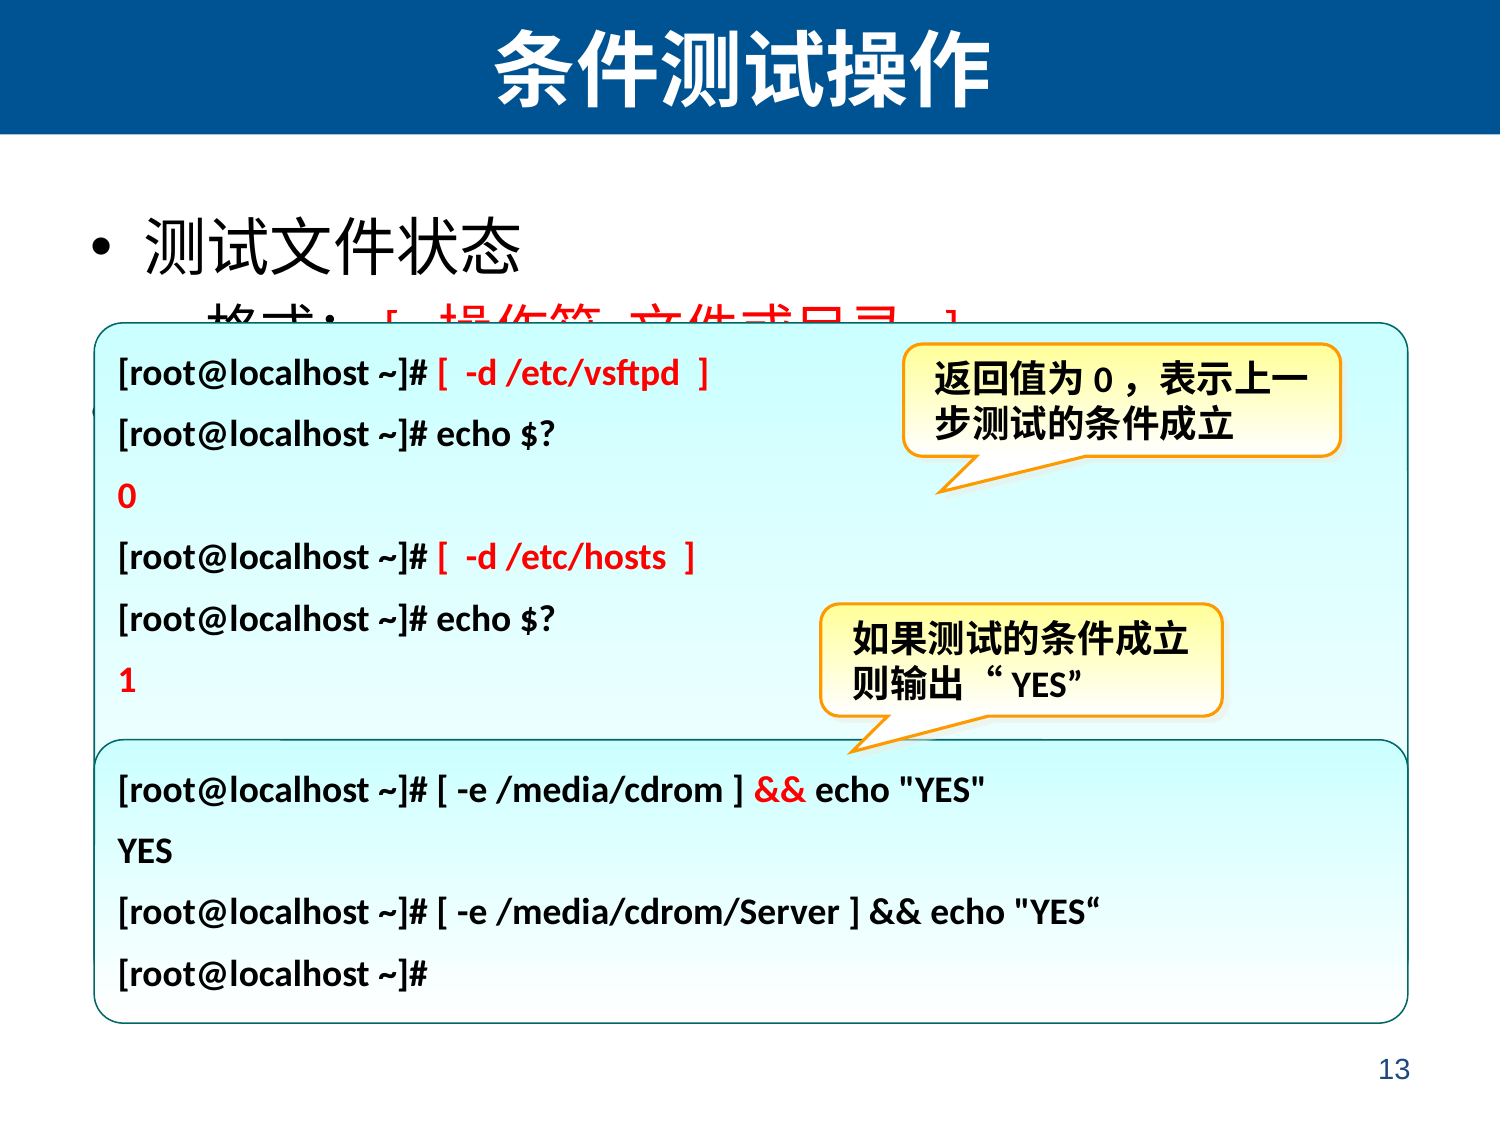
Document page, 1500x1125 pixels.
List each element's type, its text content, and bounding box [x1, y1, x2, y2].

list 测试文件状态 格式：[ 操作符 文件或目录 ] 常用的测试操作符 -d：测试是否为目录（Directory） -e：测试目录或文件是否存在（Exist） -f：测试是否为文件（File） -r：测试当前用户是否有权限读取（Read） -w：测试当前用户是否有权限写入（Write） -x：测试当前用户是否可执行（Excute）该文件 -L：测试是否为符号连接（Link）文件 [75, 200, 1425, 1010]
text_box 返回值为0，表示上一步测试的条件成立 [903, 343, 1341, 492]
slide_number 13 [1050, 1042, 1426, 1103]
text_box [root@localhost ~]# [ -e /media/cdrom ] && echo "YES" YES [root@localhost ~]# [ -e /media/cdrom/Server ] && echo "YES“ [root@localhost ~]# [94, 739, 1408, 1024]
text_box [root@localhost ~]# [ -d /etc/vsftpd ] [root@localhost ~]# echo $? 0 [root@localhost ~]# [ -d /etc/hosts ] [root@localhost ~]# echo $? 1 [94, 322, 1408, 762]
title 条件测试操作 [2, 0, 1483, 135]
text_box 如果测试的条件成立则输出“YES” [820, 603, 1223, 752]
